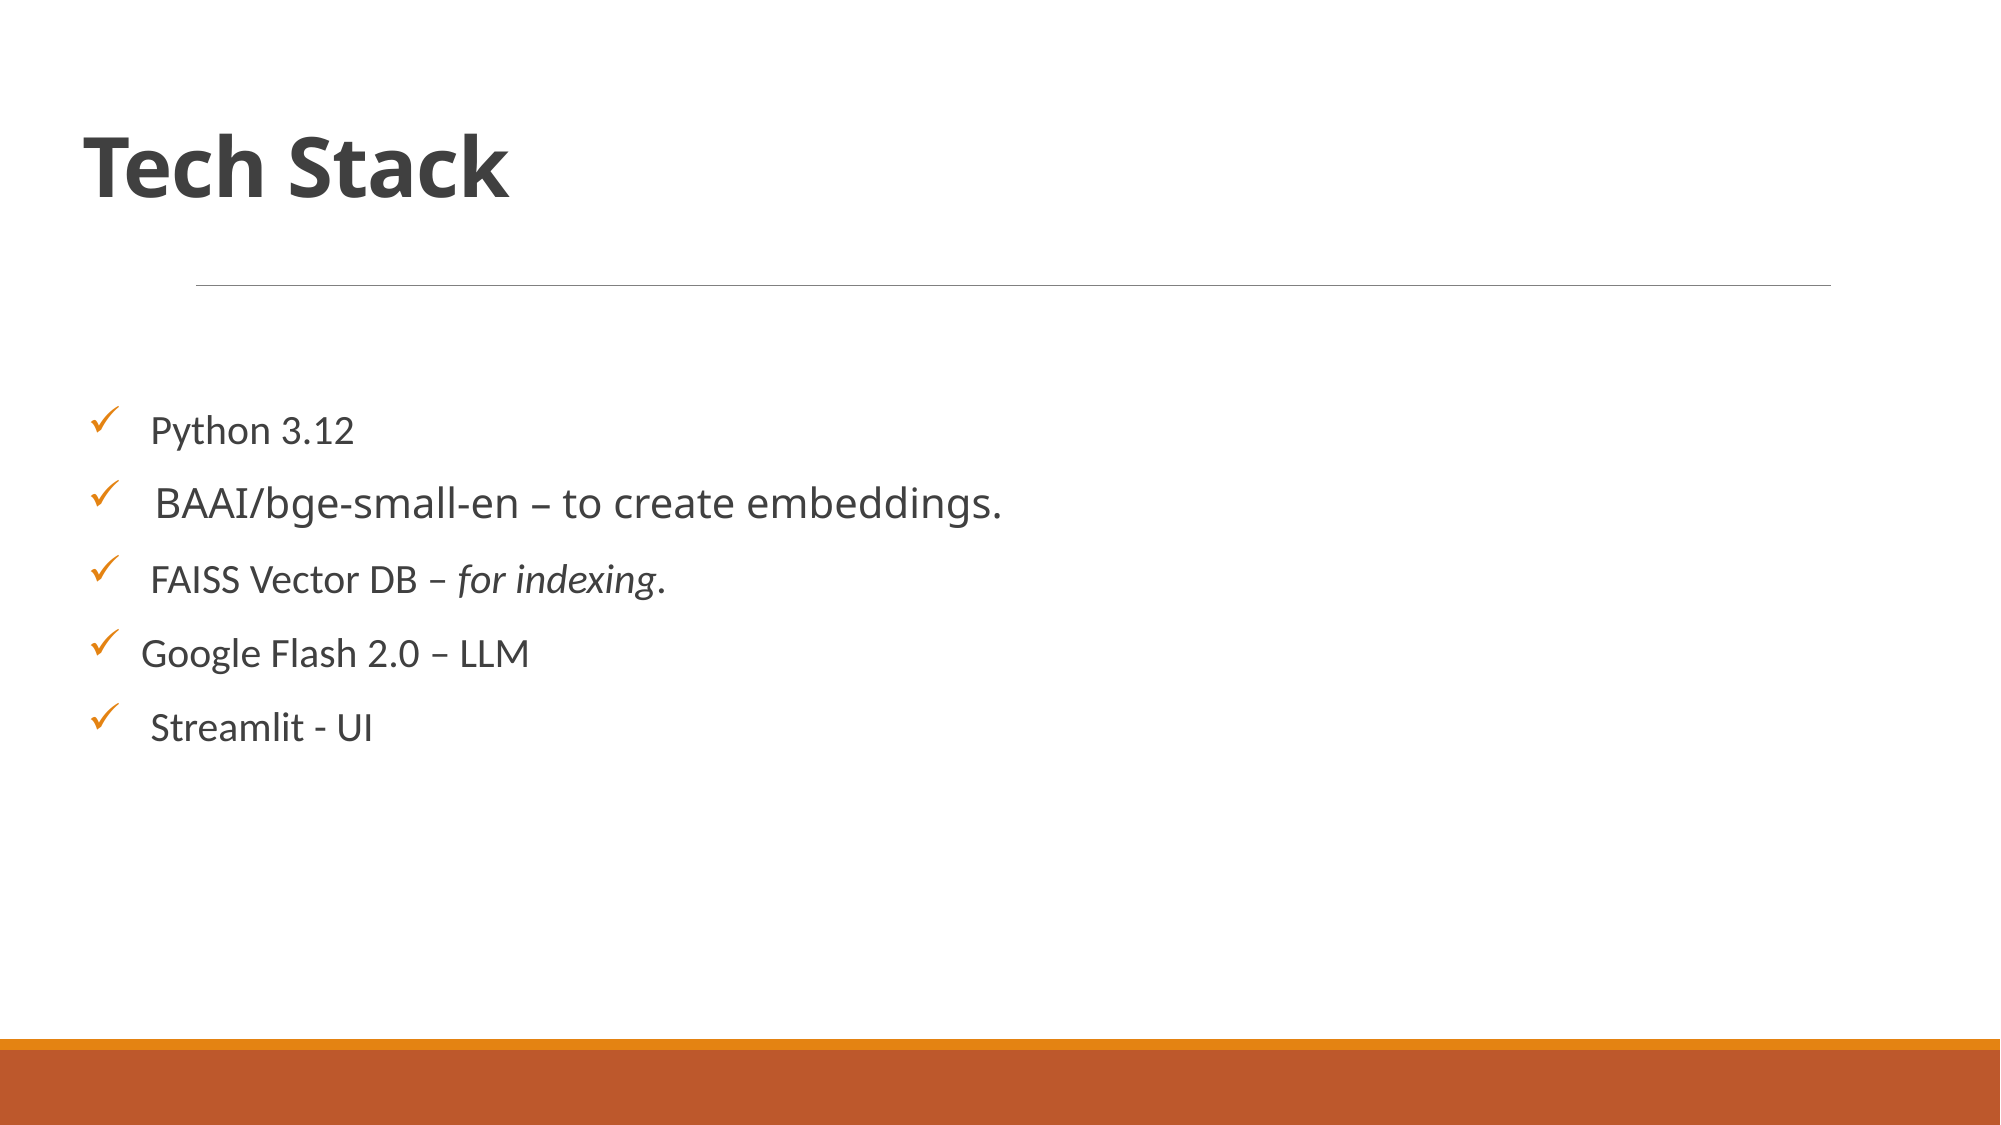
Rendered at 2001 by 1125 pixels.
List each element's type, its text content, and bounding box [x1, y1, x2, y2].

title Tech Stack [67, 37, 1827, 223]
list Python 3.12 BAAI/bge-small-en – to create embeddings. FAISS Vector DB – for indexing. Google Flash 2.0 – LLM Streamlit - UI [87, 322, 1827, 989]
